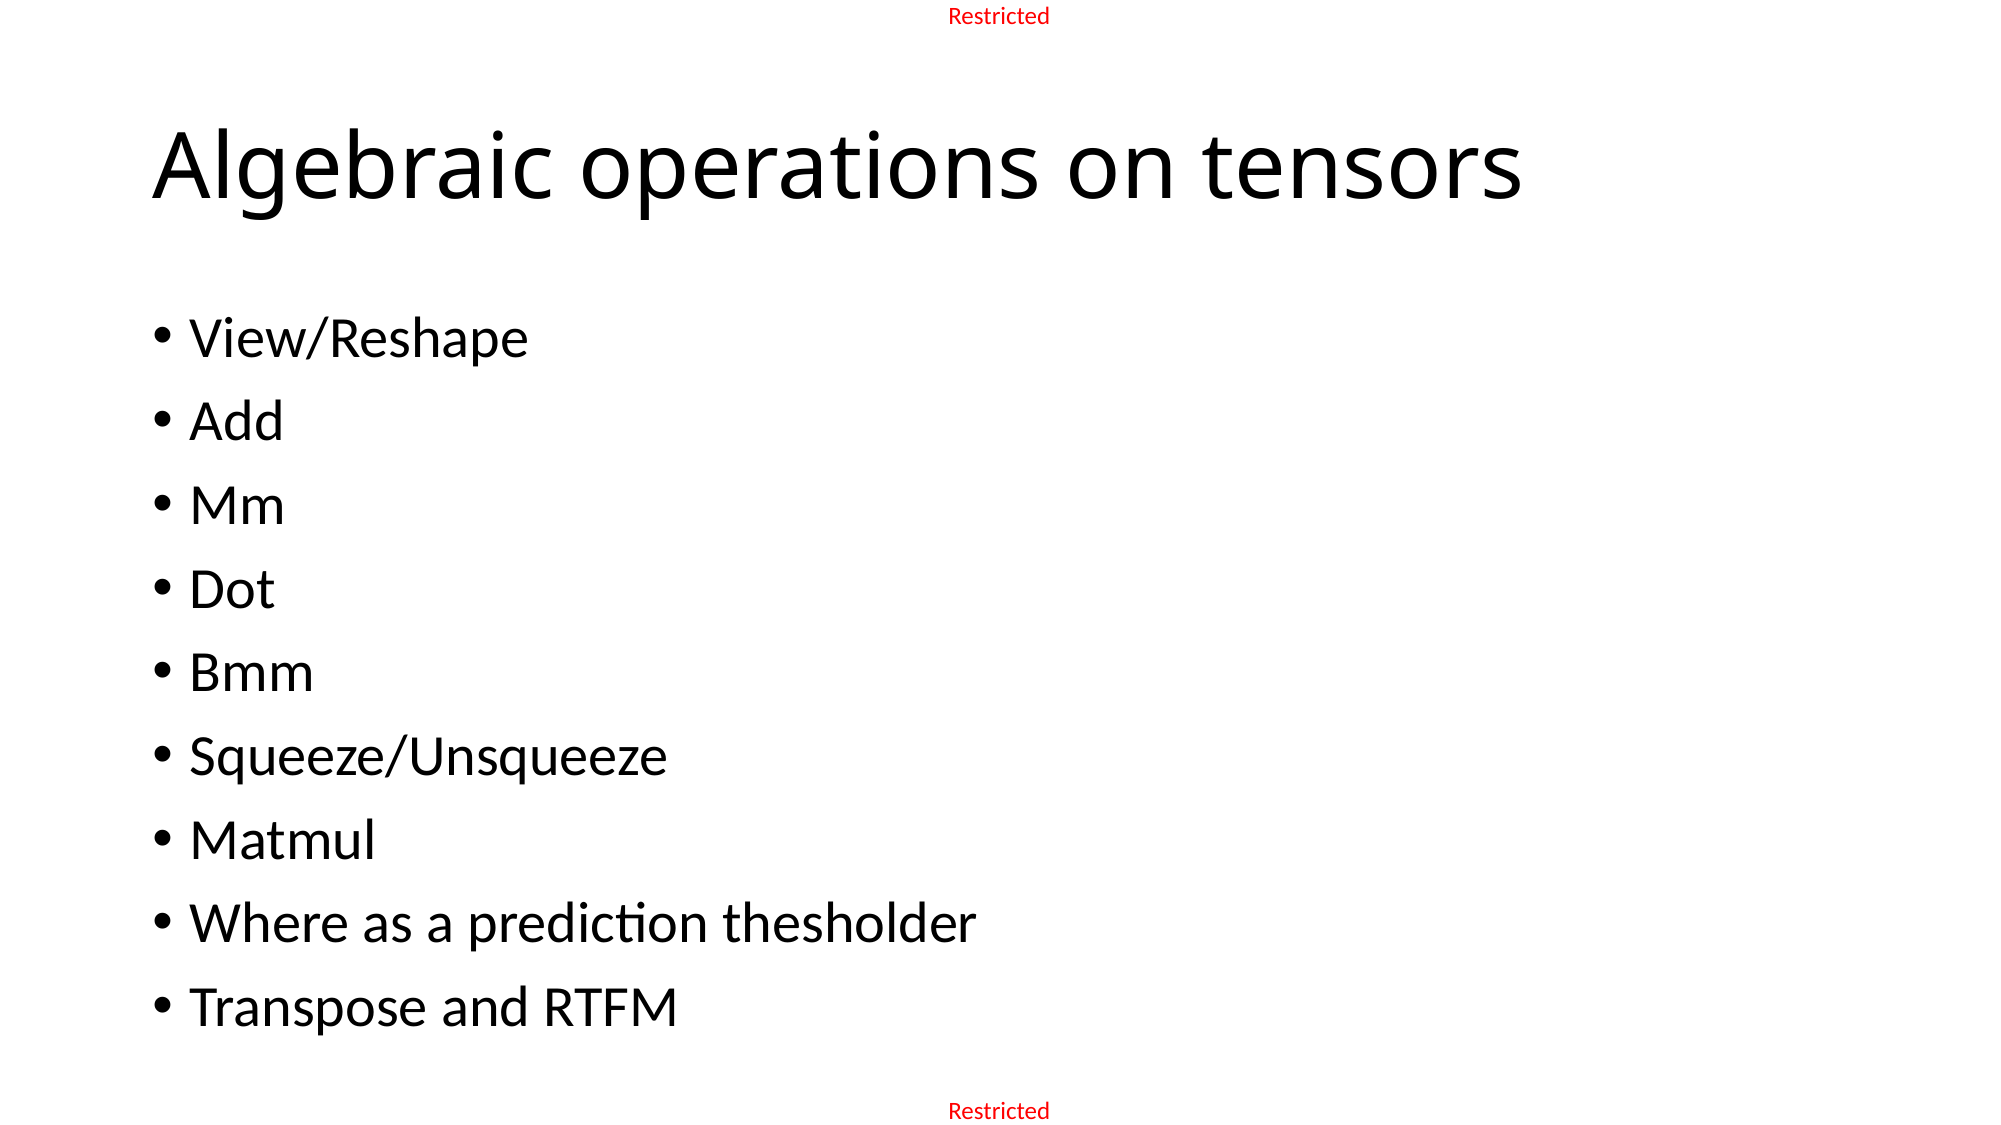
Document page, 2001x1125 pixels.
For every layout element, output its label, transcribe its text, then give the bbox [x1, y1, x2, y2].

title Algebraic operations on tensors [137, 59, 1863, 278]
list View/Reshape Add Mm Dot Bmm Squeeze/Unsqueeze Matmul Where as a prediction thesholder Transpose and RTFM [137, 299, 1863, 1125]
